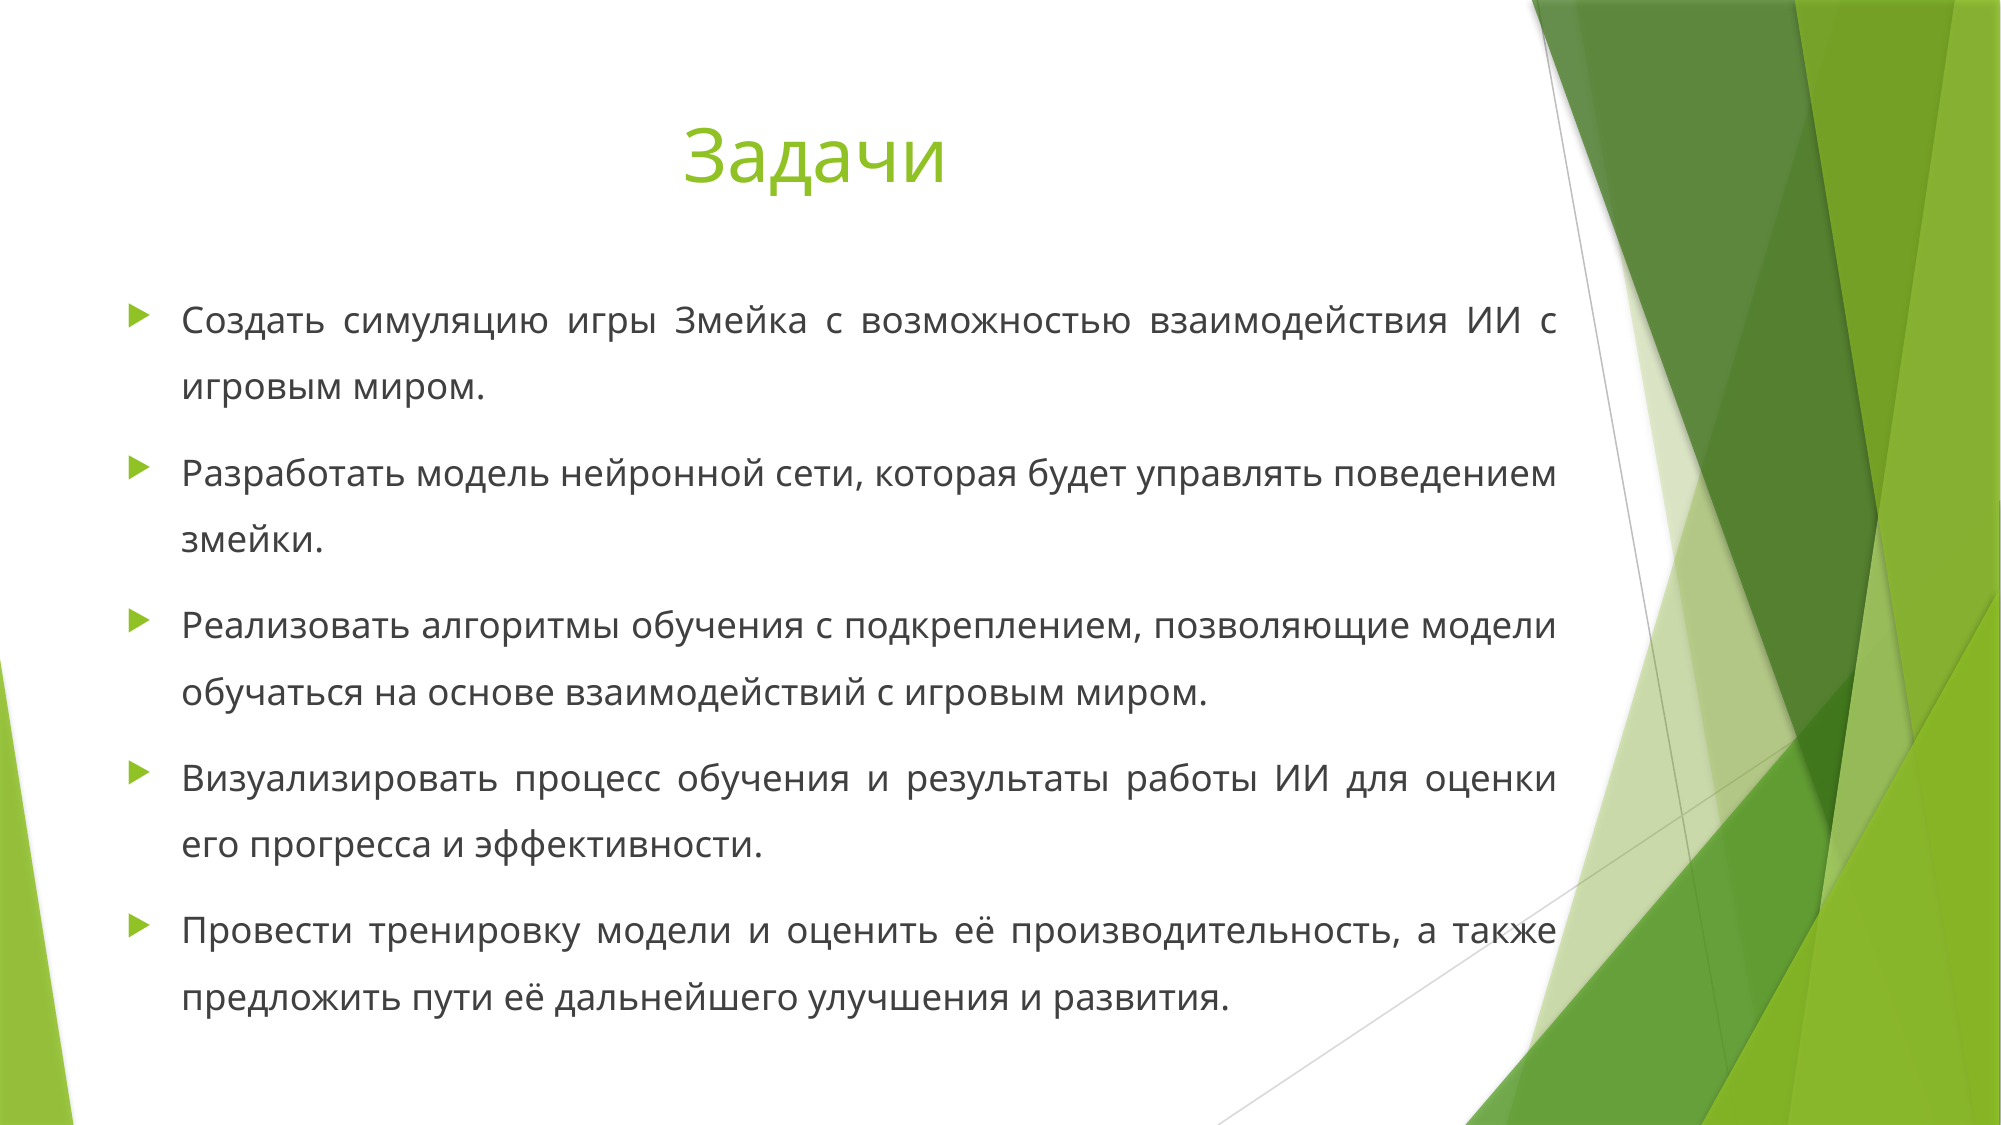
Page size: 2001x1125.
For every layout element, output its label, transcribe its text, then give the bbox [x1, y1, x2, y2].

list Создать симуляцию игры Змейка с возможностью взаимодействия ИИ с игровым миром. Разработать модель нейронной сети, которая будет управлять поведением змейки. Реализовать алгоритмы обучения с подкреплением, позволяющие модели обучаться на основе взаимодействий с игровым миром. Визуализировать процесс обучения и результаты работы ИИ для оценки его прогресса и эффективности. Провести тренировку модели и оценить её производительность, а также предложить пути её дальнейшего улучшения и развития. [111, 267, 1574, 1025]
title Задачи [111, 99, 1522, 267]
